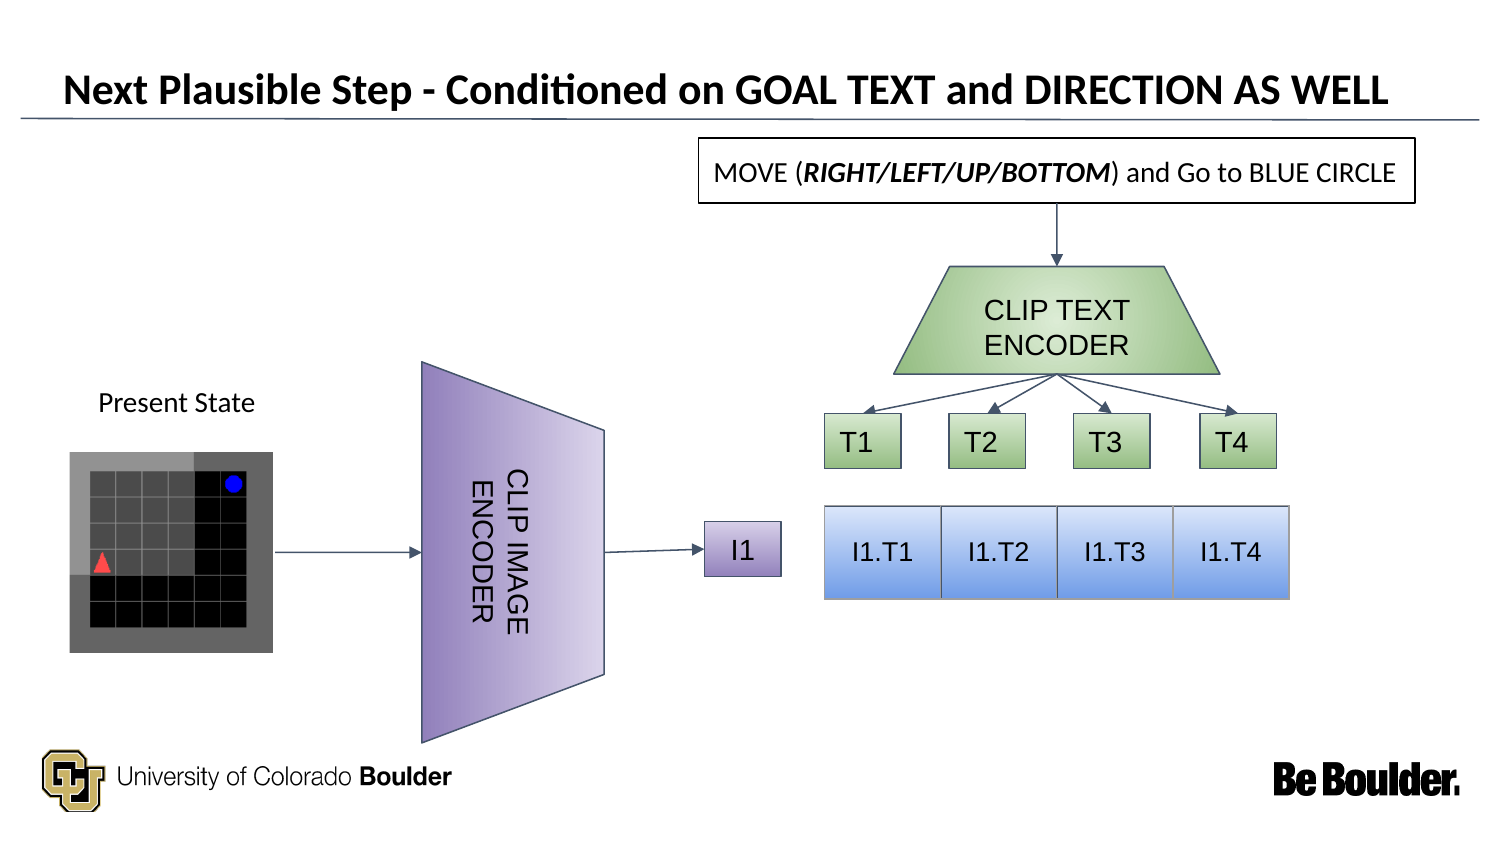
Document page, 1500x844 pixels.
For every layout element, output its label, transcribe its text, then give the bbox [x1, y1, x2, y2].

table_header I1.T3 [1057, 506, 1172, 598]
table_header I1.T4 [1174, 506, 1288, 598]
picture [41, 749, 475, 812]
text_box CLIP TEXT ENCODER [894, 266, 1219, 372]
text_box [987, 373, 1054, 414]
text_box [862, 373, 986, 414]
table_header I1.T1 [825, 506, 940, 598]
text_box T1 [824, 413, 902, 469]
text_box I1 [704, 521, 782, 577]
text_box CLIP IMAGE ENCODER [421, 361, 605, 743]
text_box Present State [69, 368, 285, 434]
text_box T4 [1199, 413, 1277, 469]
text_box T2 [948, 421, 1026, 469]
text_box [1056, 373, 1239, 414]
title Next Plausible Step - Conditioned on GOAL TEXT and DIRECTION AS WELL [51, 32, 1480, 117]
text_box MOVE (RIGHT/LEFT/UP/BOTTOM) and Go to BLUE CIRCLE [698, 138, 1416, 204]
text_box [603, 548, 705, 553]
picture [1204, 749, 1460, 812]
text_box T3 [1073, 421, 1151, 469]
table_header I1.T2 [941, 506, 1056, 598]
picture [69, 451, 276, 653]
